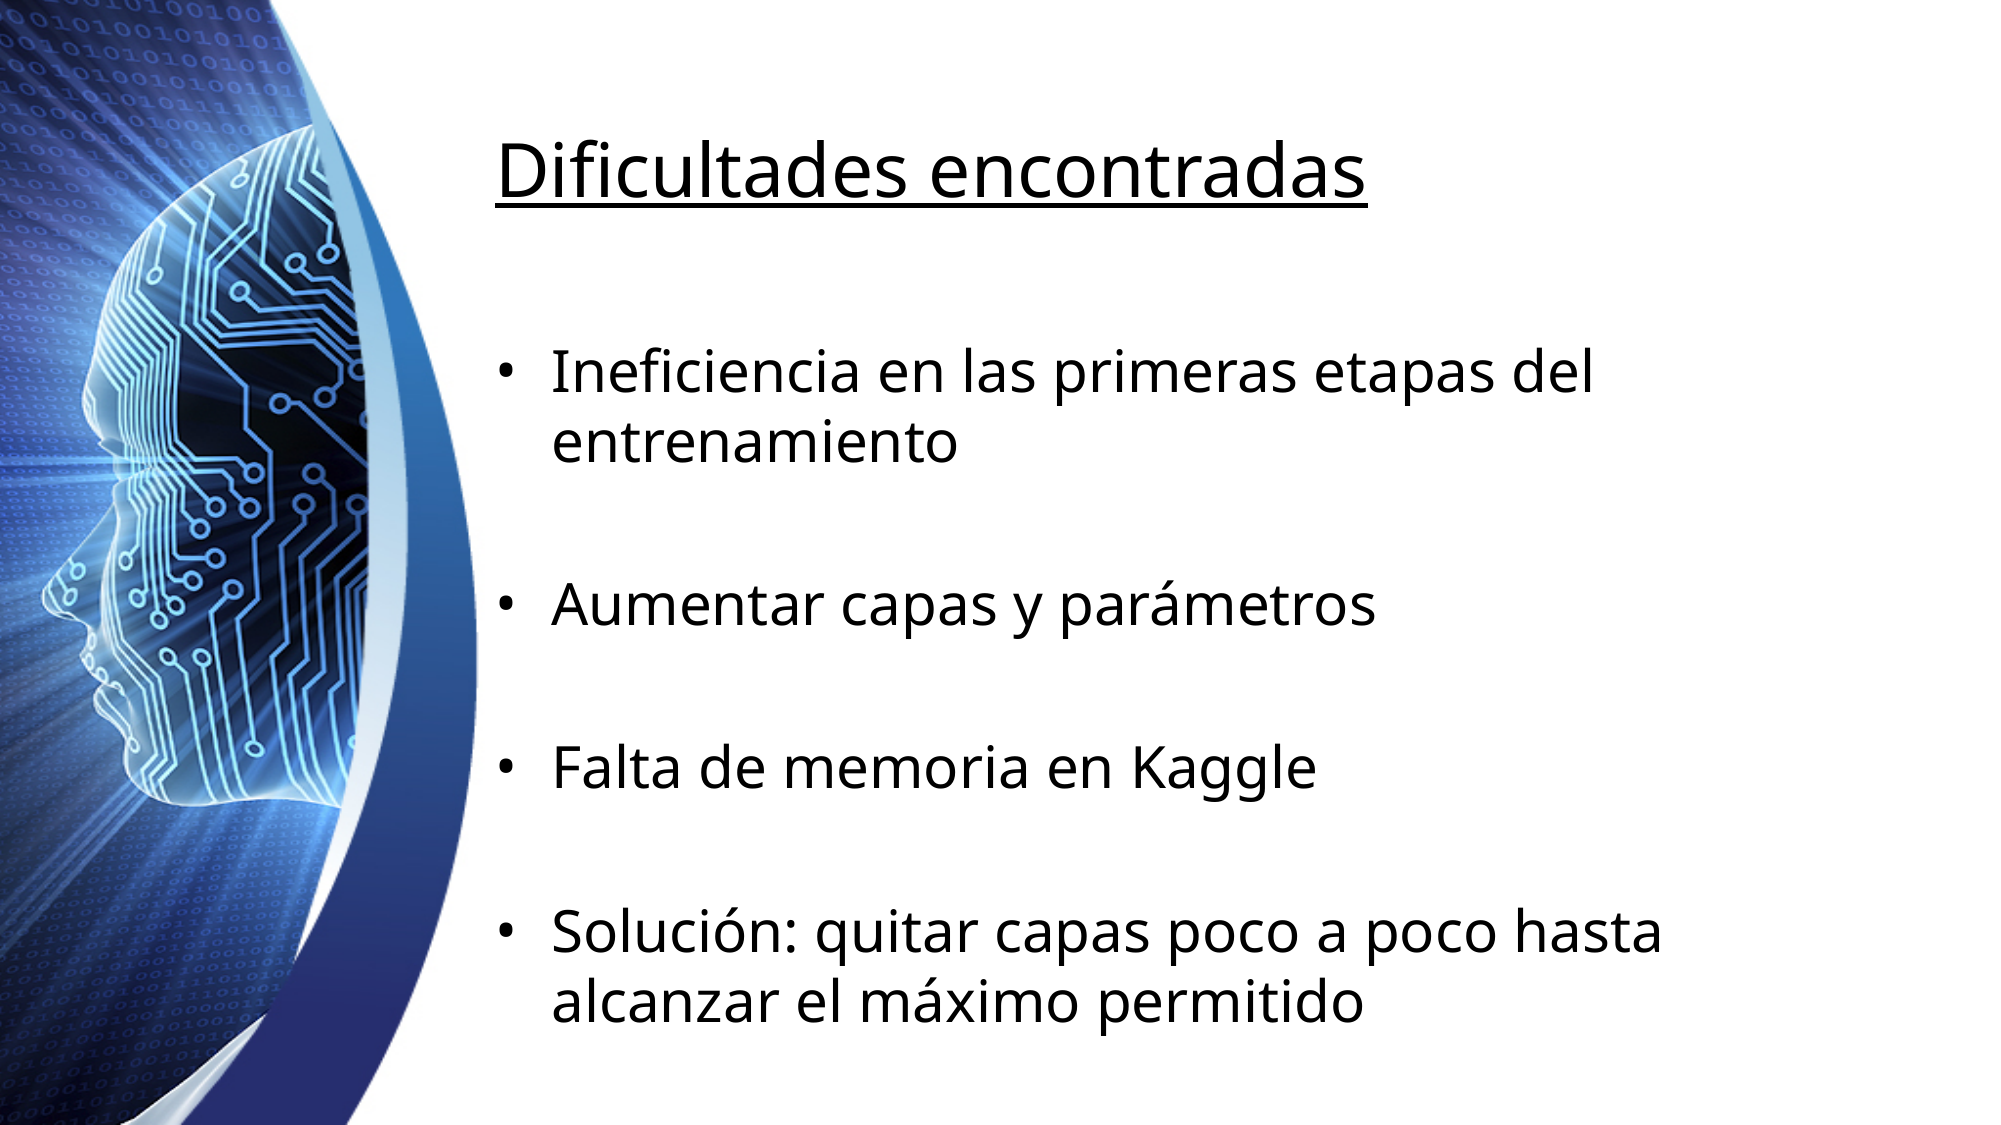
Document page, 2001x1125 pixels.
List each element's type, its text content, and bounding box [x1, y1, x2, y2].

picture [0, 0, 2001, 1125]
list Ineficiencia en las primeras etapas del entrenamiento Aumentar capas y parámetros Falta de memoria en Kaggle Solución: quitar capas poco a poco hasta alcanzar el máximo permitido [480, 326, 1882, 1059]
title Dificultades encontradas [480, 125, 1882, 209]
